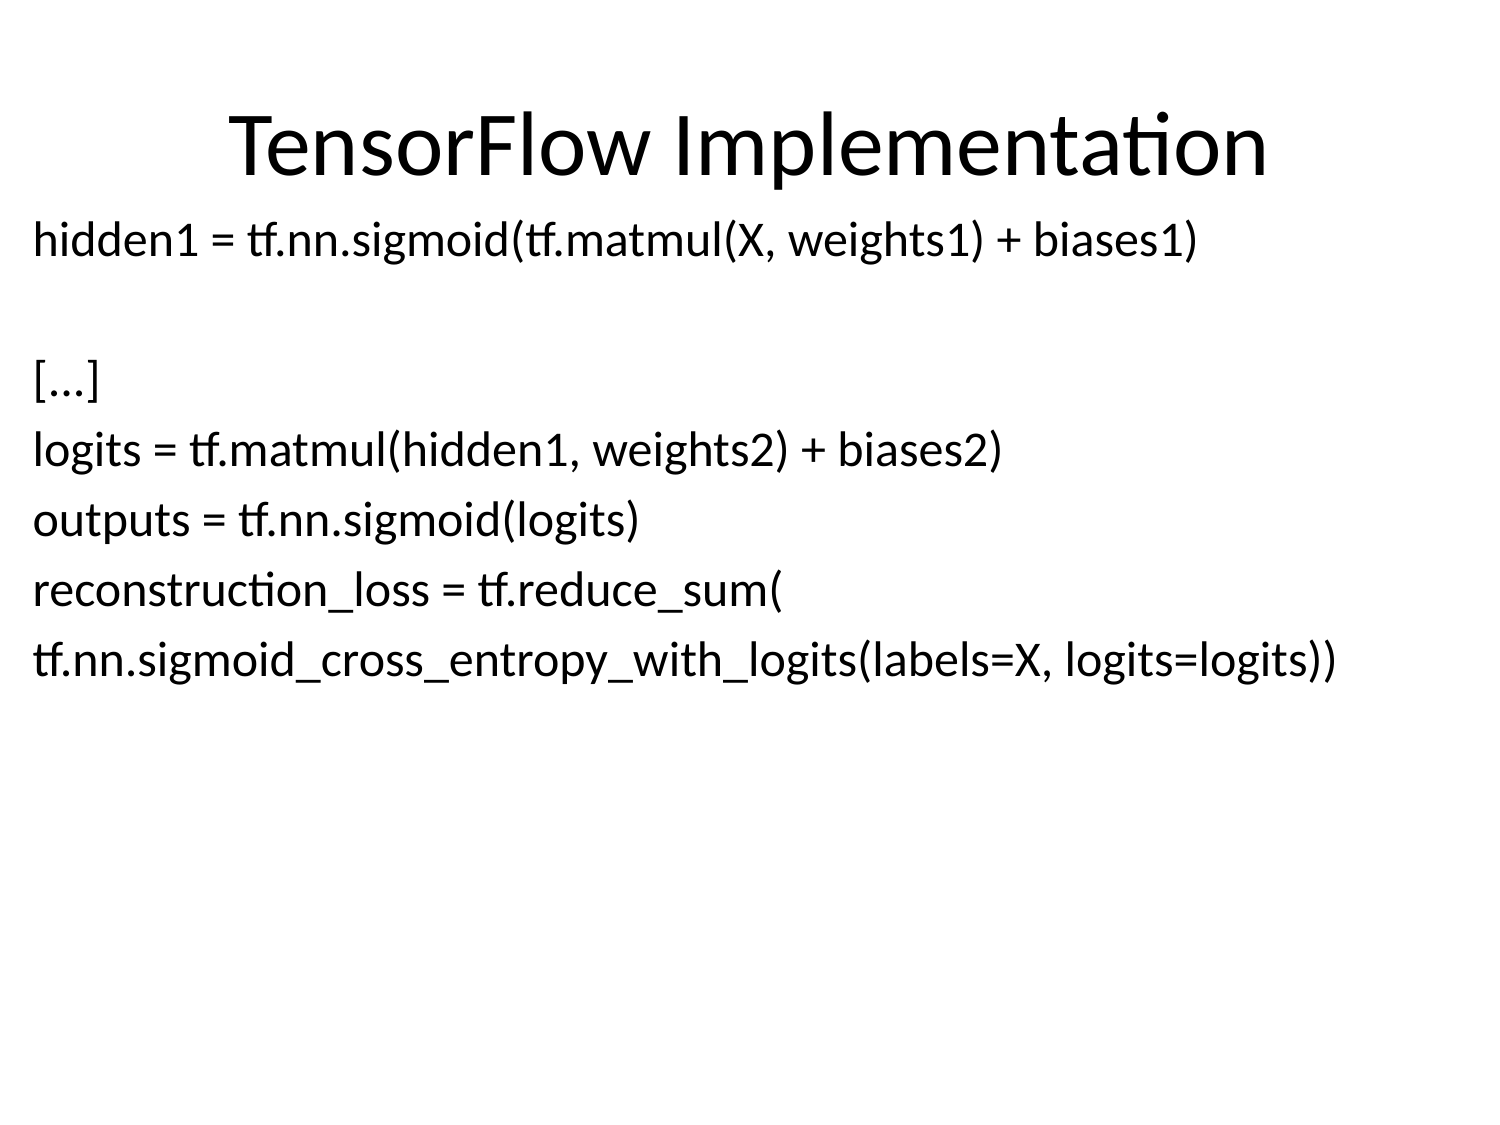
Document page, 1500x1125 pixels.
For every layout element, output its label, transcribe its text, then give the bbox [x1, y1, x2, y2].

title TensorFlow Implementation [75, 45, 1425, 199]
list hidden1 = tf.nn.sigmoid(tf.matmul(X, weights1) + biases1) [...] logits = tf.matmul(hidden1, weights2) + biases2) outputs = tf.nn.sigmoid(logits) reconstruction_loss = tf.reduce_sum( tf.nn.sigmoid_cross_entropy_with_logits(labels=X, logits=logits)) [17, 199, 1500, 1043]
